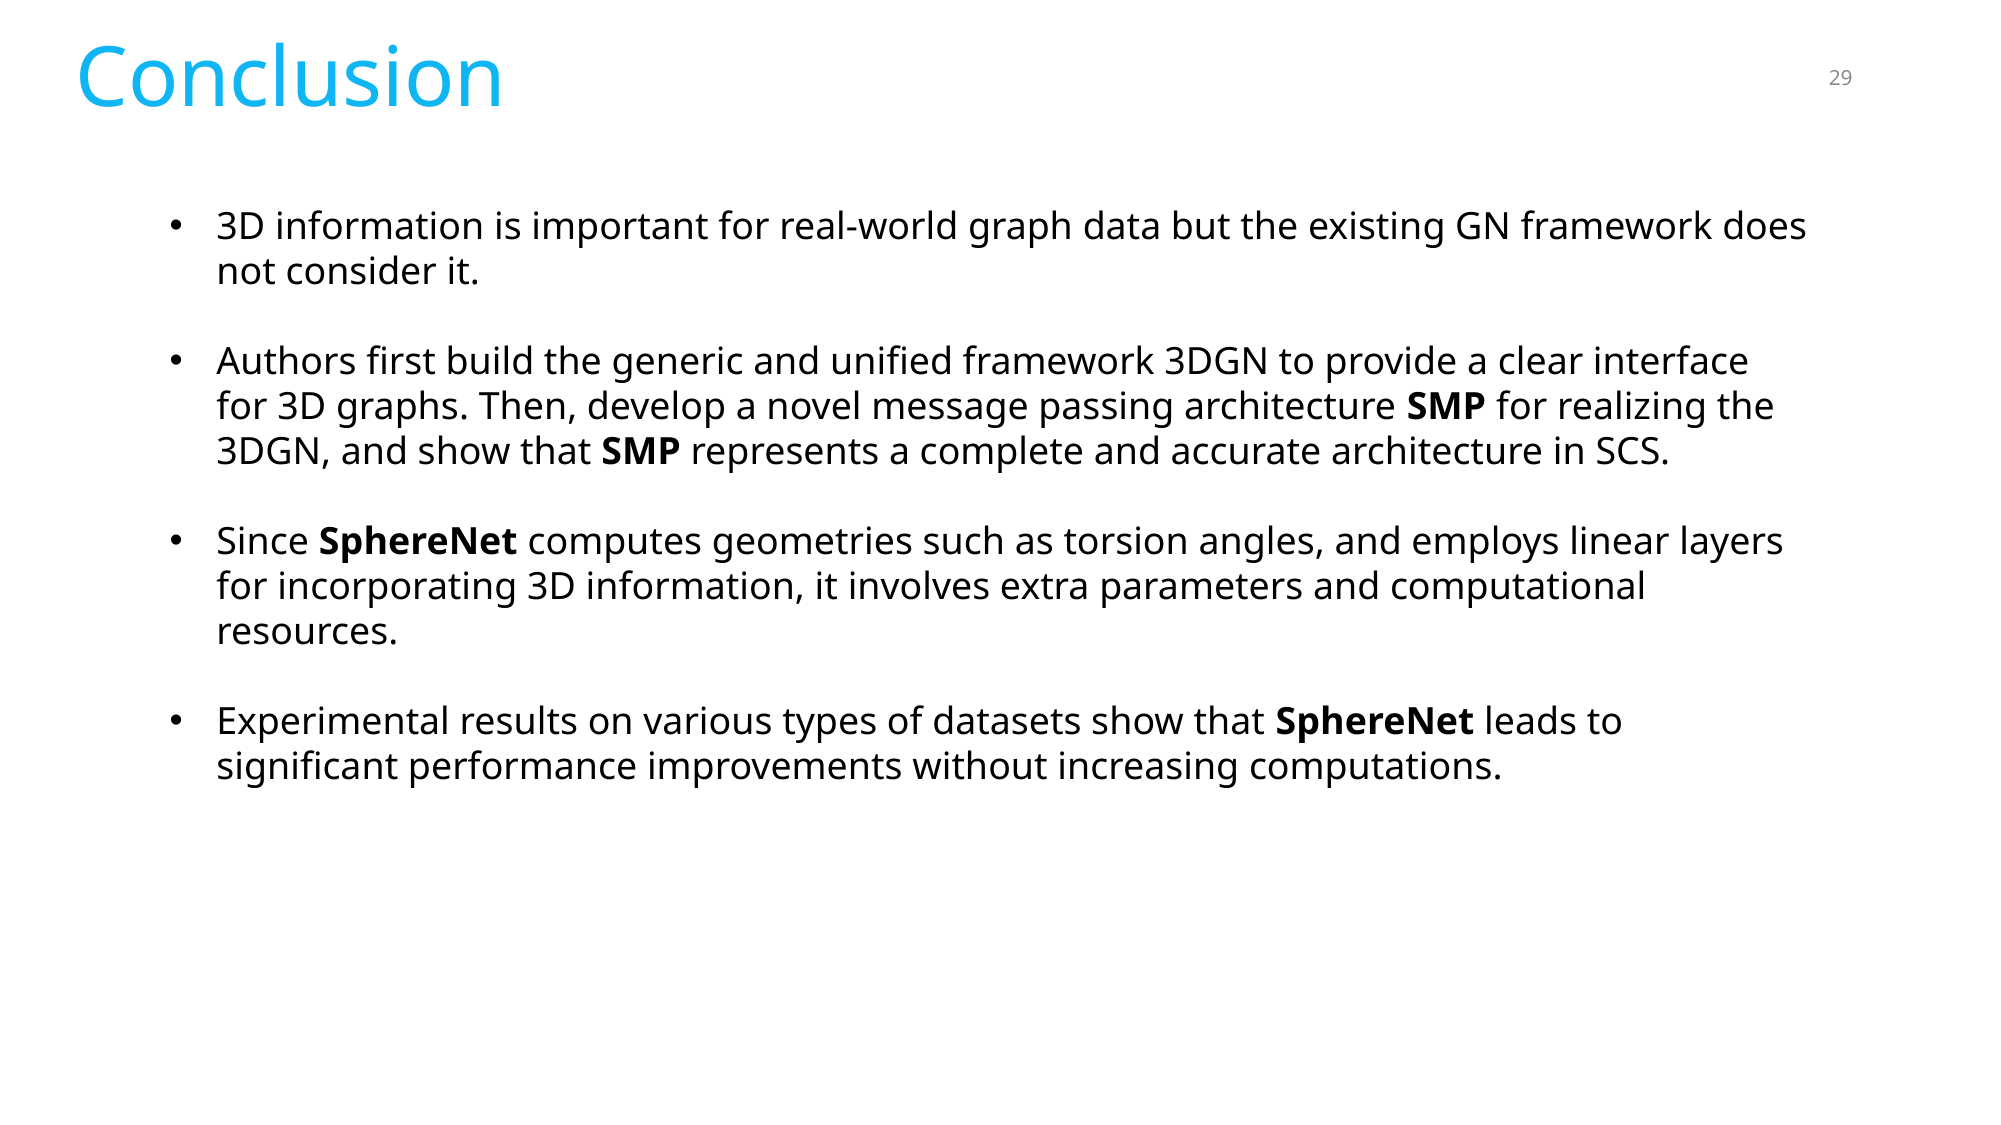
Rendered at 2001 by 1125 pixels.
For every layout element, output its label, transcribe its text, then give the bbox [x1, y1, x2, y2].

text_box 3D information is important for real-world graph data but the existing GN framework does not consider it. Authors first build the generic and unified framework 3DGN to provide a clear interface for 3D graphs. Then, develop a novel message passing architecture SMP for realizing the 3DGN, and show that SMP represents a complete and accurate architecture in SCS. Since SphereNet computes geometries such as torsion angles, and employs linear layers for incorporating 3D information, it involves extra parameters and computational resources. Experimental results on various types of datasets show that SphereNet leads to significant performance improvements without increasing computations. [154, 194, 1824, 795]
slide_number 29 [1717, 52, 1868, 105]
text_box Conclusion [60, 15, 522, 131]
